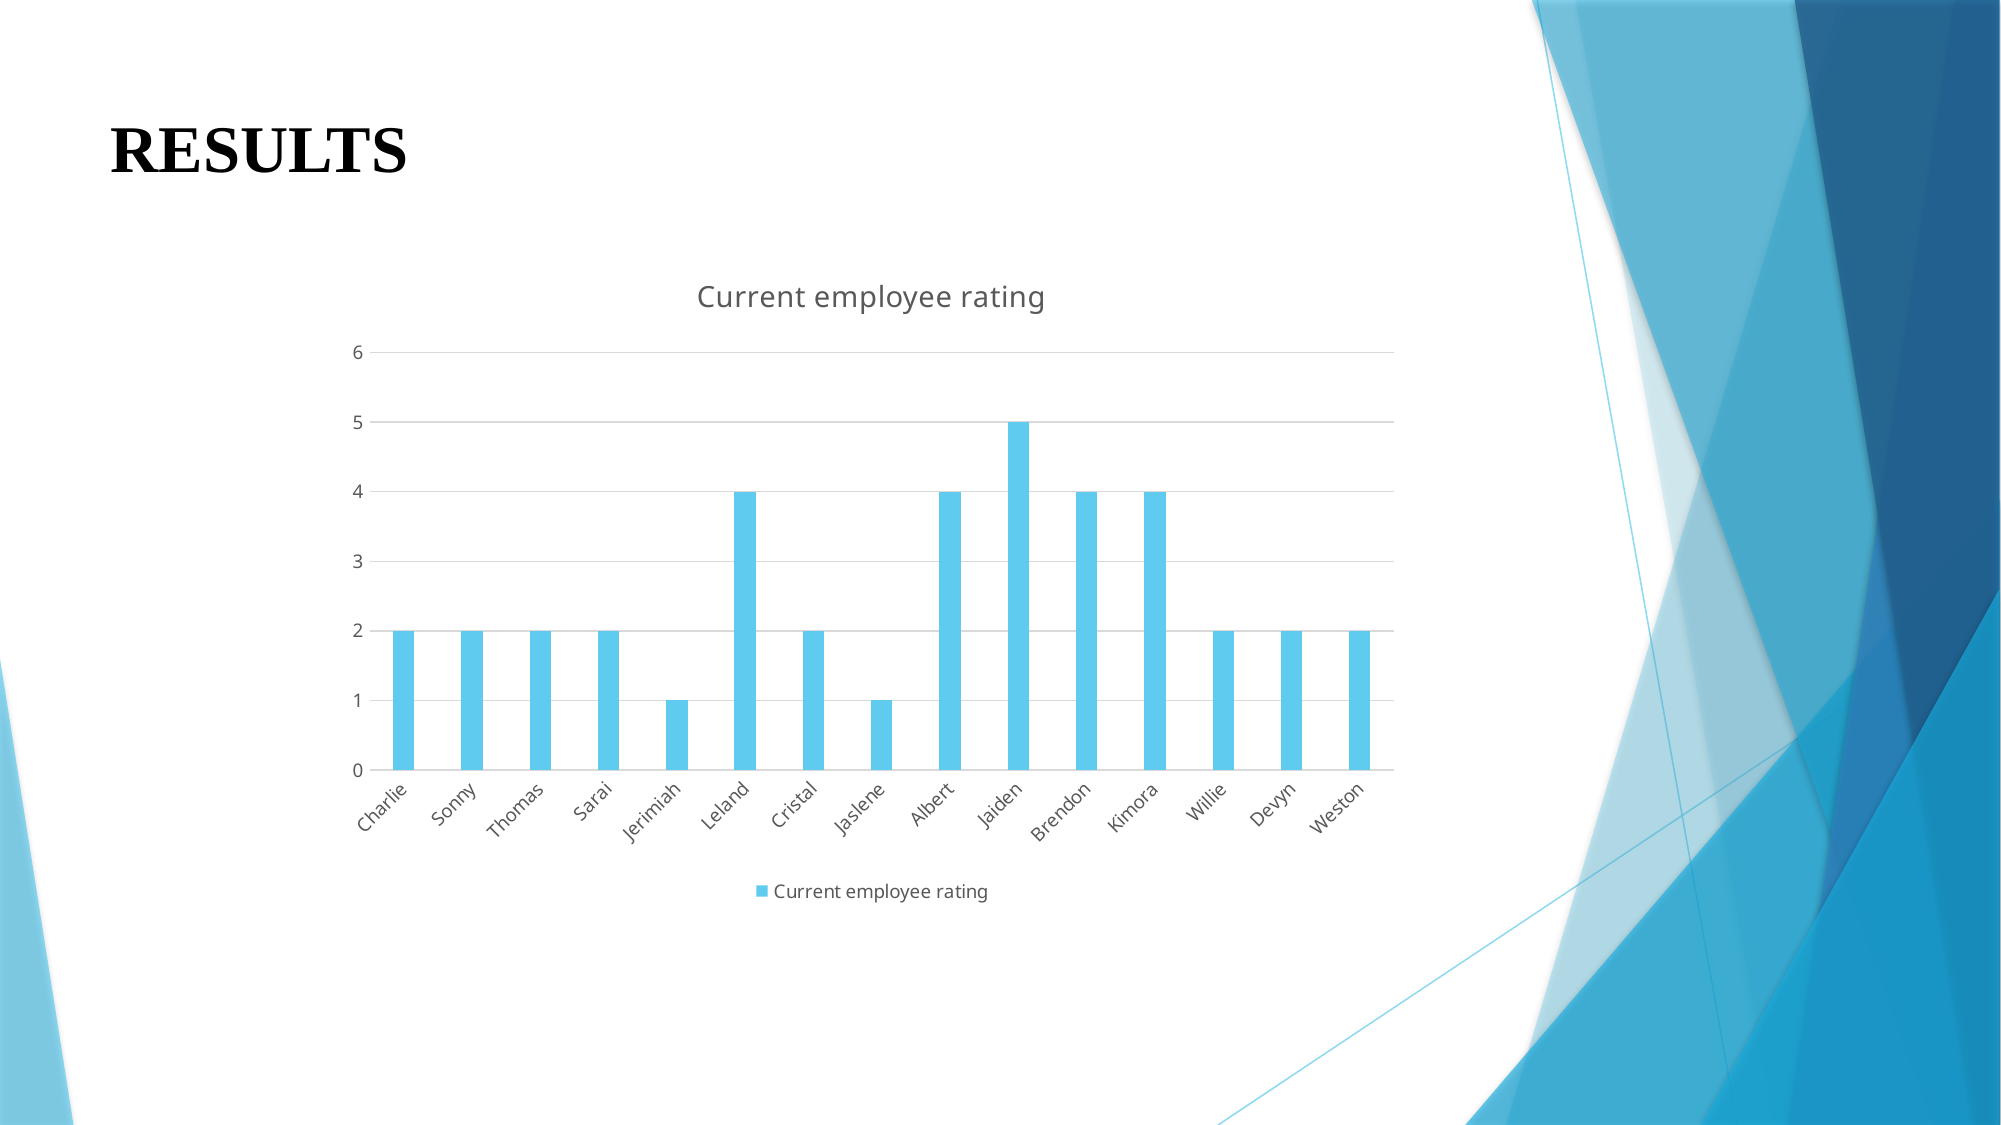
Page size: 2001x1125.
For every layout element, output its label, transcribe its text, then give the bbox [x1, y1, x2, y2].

chart [327, 246, 1417, 911]
text_box RESULTS [95, 98, 1235, 193]
